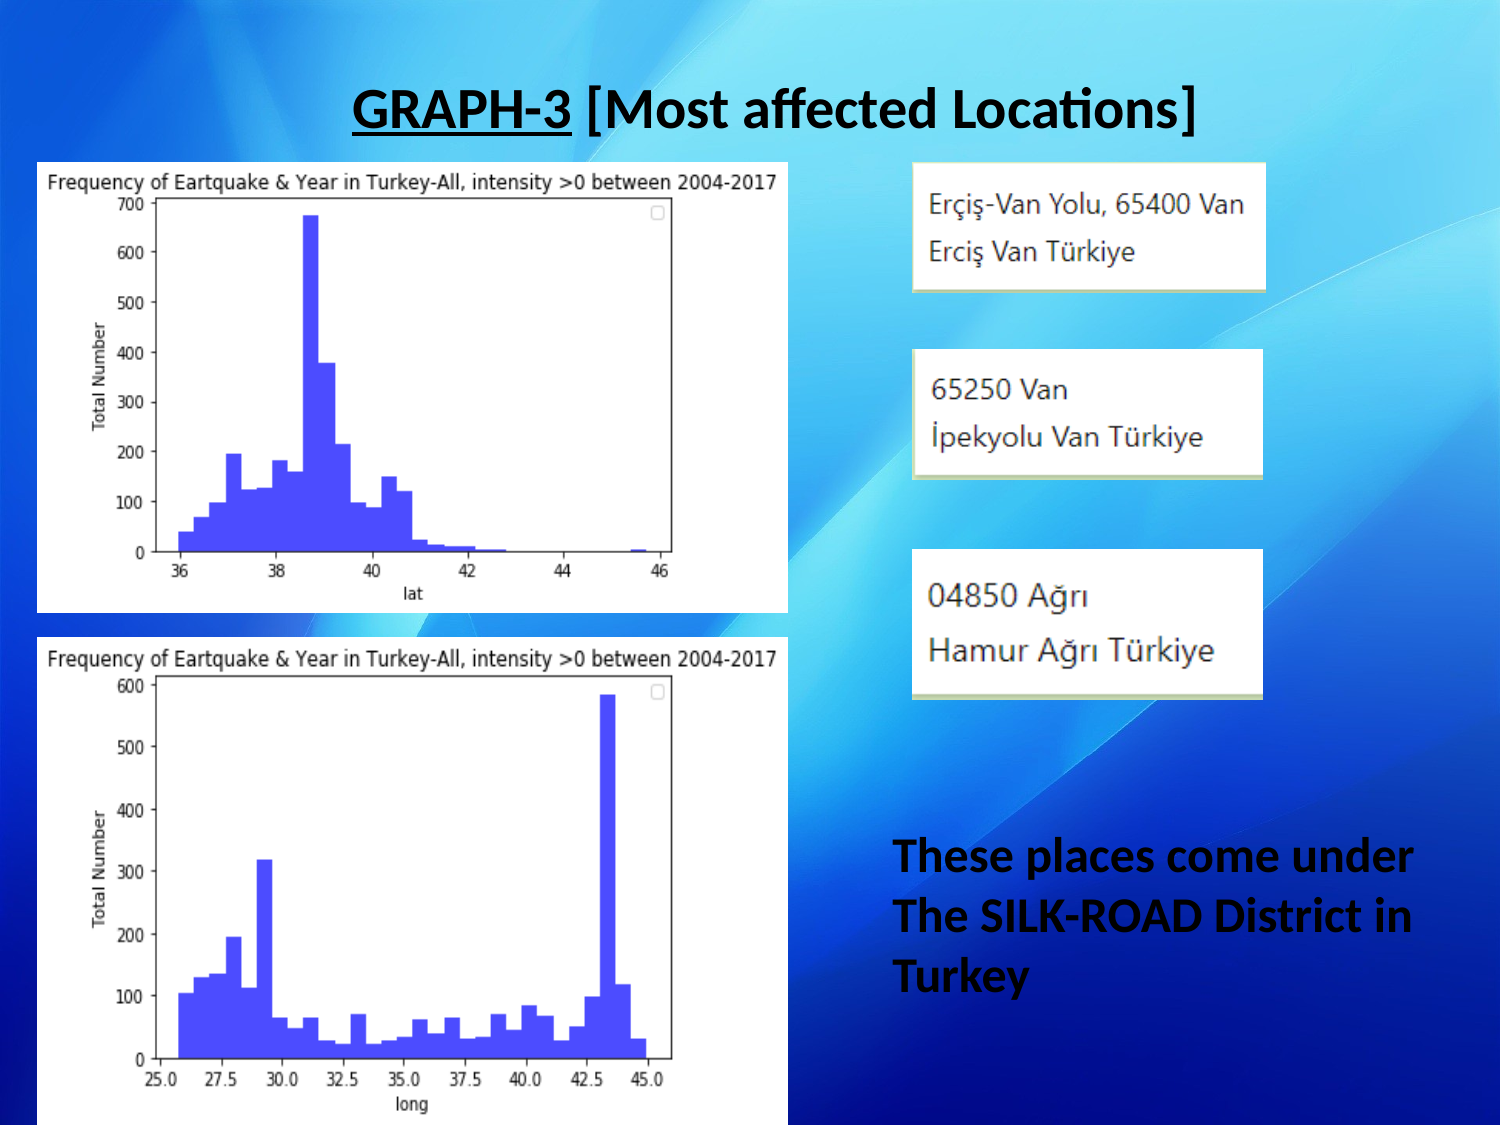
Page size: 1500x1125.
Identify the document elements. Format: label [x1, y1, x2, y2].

picture [0, 0, 1500, 1125]
list [37, 162, 788, 613]
